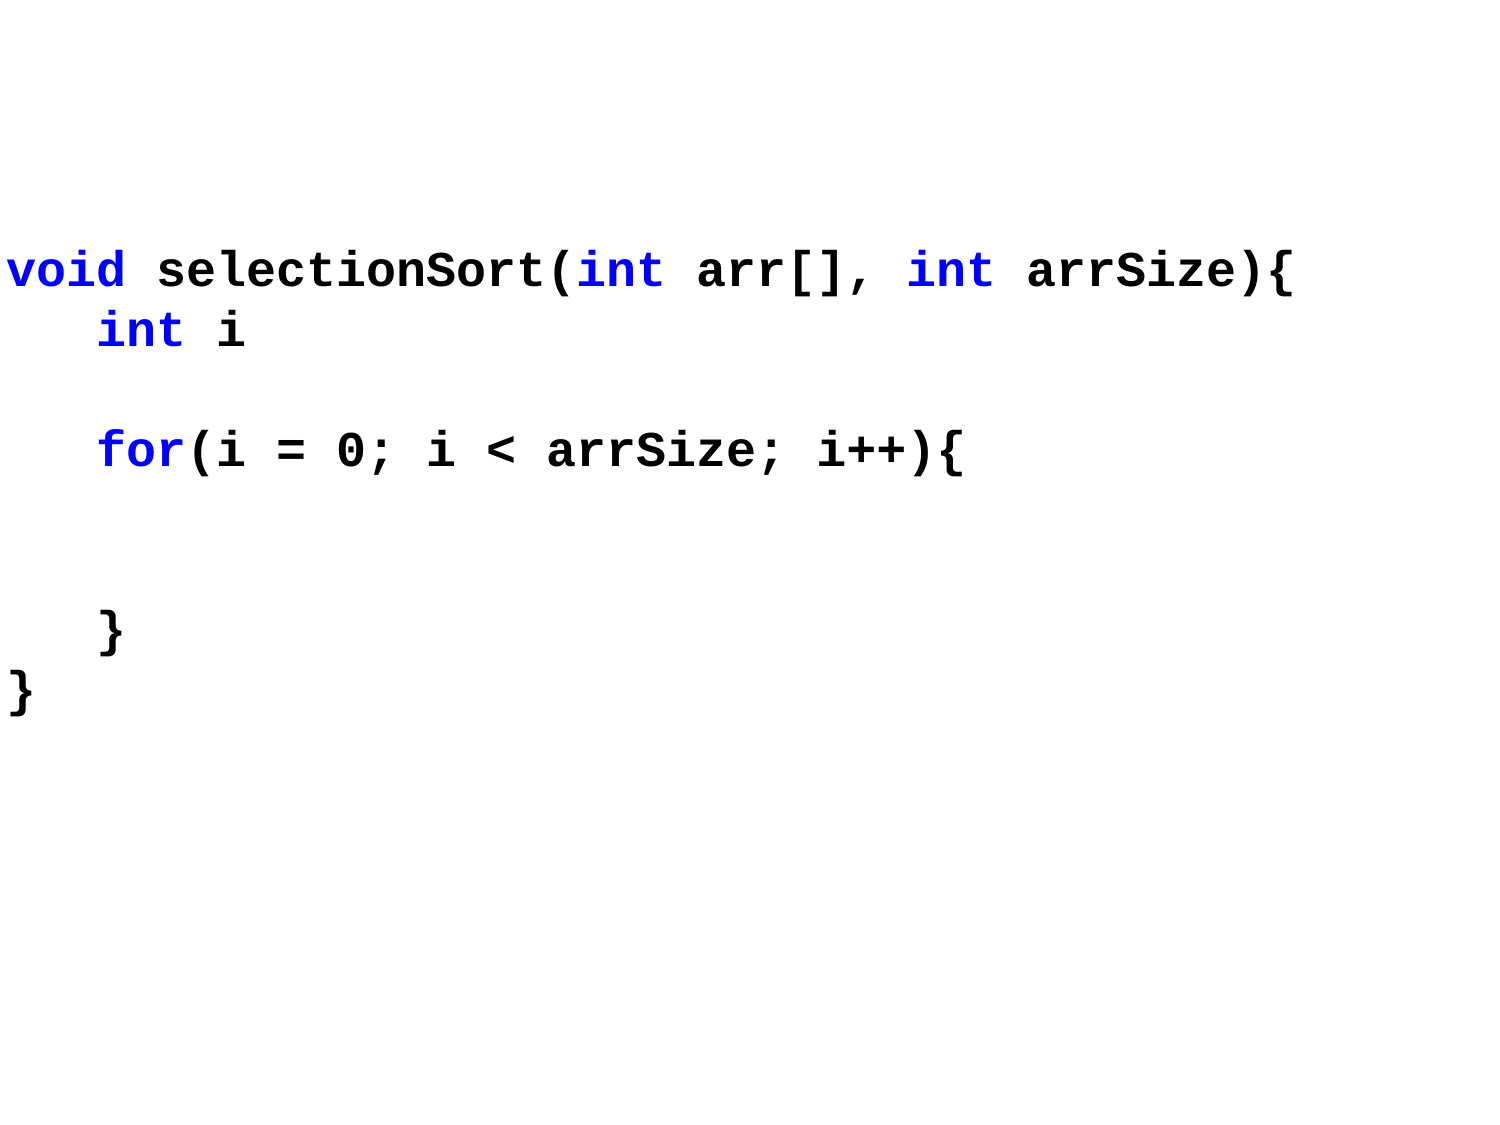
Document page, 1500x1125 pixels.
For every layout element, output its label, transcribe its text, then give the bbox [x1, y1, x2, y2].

list int findIndexOfMin(int arr[], int low, int high); void selectionSort(int arr[], int arrSize){ int i for(i = 0; i < arrSize; i++){ minInd = findIndexOfMin(arr, _, arrSize-1); } } [0, 109, 1500, 782]
